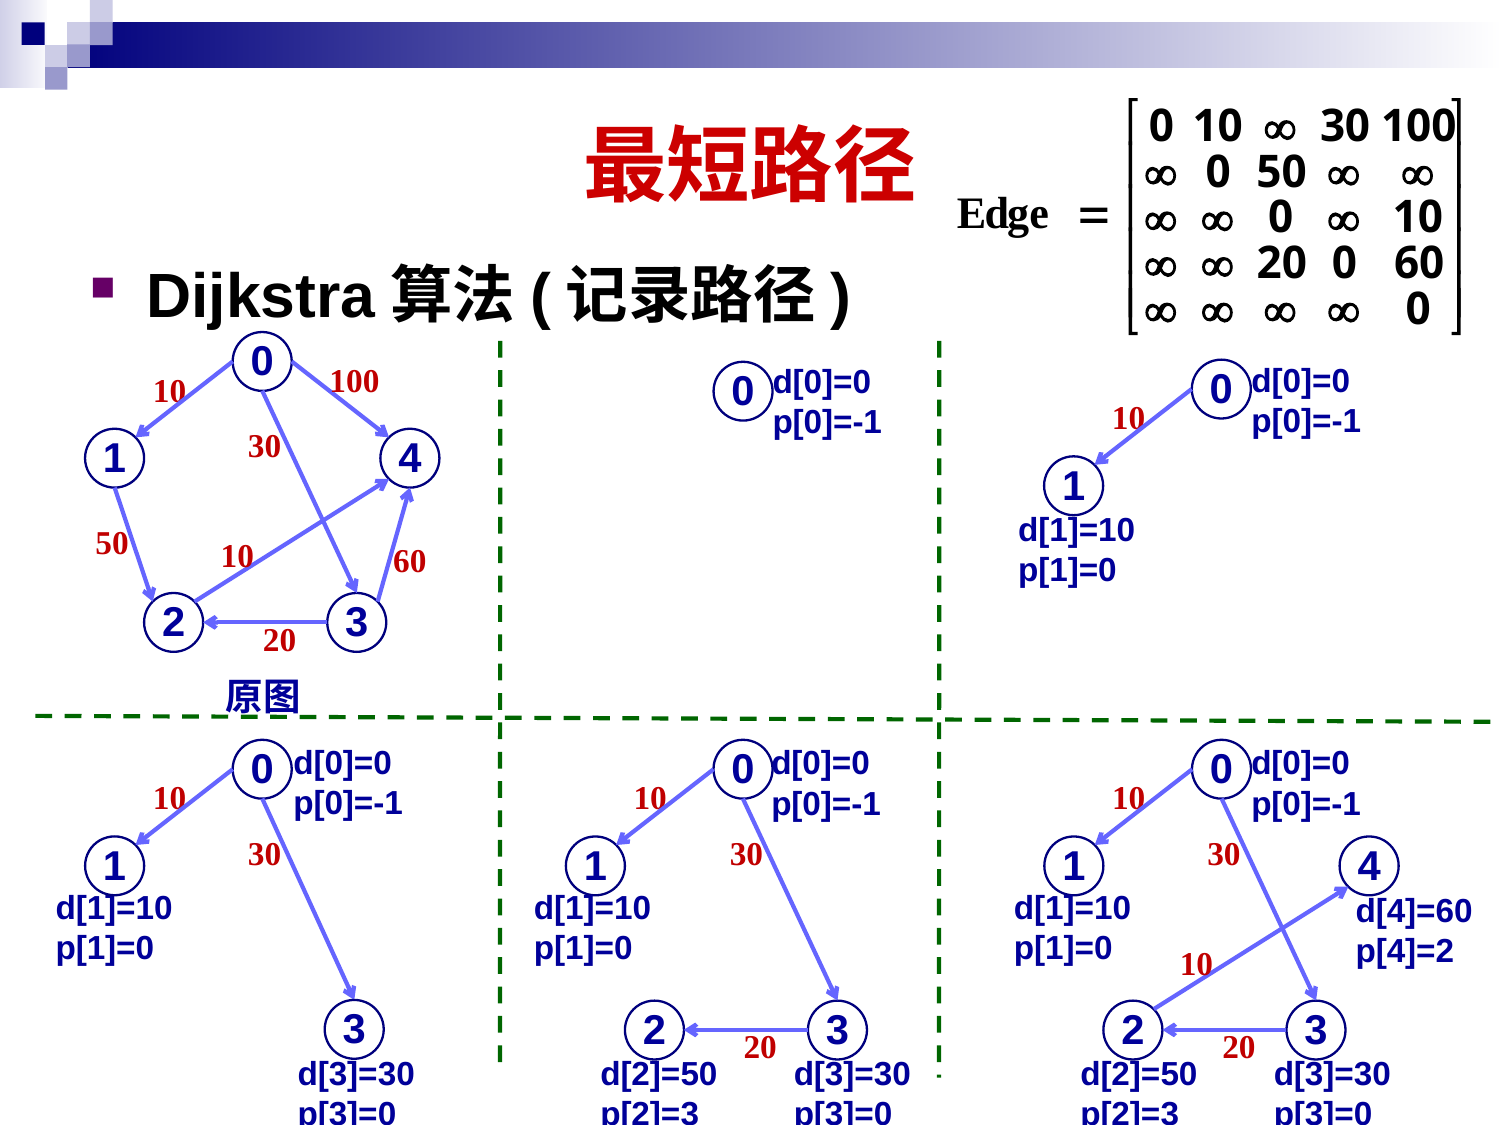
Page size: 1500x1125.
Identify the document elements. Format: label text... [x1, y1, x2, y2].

list Dijkstra算法(记录路径) [925, 730, 999, 1024]
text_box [79, 331, 443, 667]
list Dijkstra算法(记录路径) [75, 243, 1425, 714]
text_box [39, 733, 432, 1125]
list Dijkstra算法(记录路径) [430, 730, 519, 1024]
title 最短路径 [75, 75, 1425, 243]
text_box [1002, 351, 1378, 598]
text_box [997, 734, 1490, 1125]
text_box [517, 734, 928, 1125]
text_box 原图 [211, 674, 316, 704]
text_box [35, 715, 1500, 723]
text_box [950, 89, 1476, 343]
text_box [713, 353, 899, 450]
